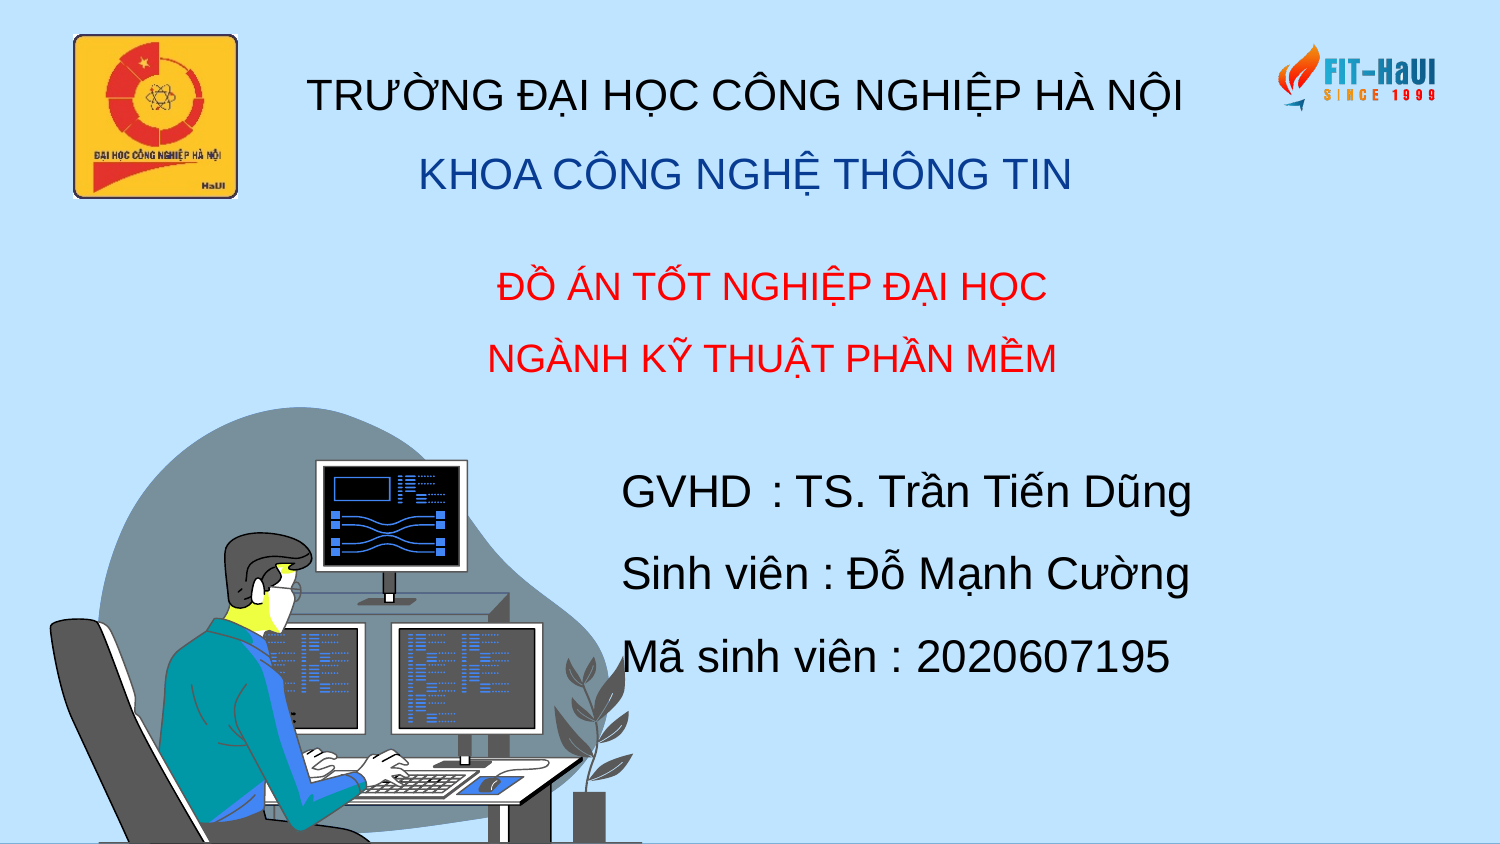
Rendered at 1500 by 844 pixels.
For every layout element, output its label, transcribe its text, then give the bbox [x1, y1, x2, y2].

text_box ĐỒ ÁN TỐT NGHIỆP ĐẠI HỌC NGÀNH KỸ THUẬT PHẦN MỀM [461, 231, 1084, 386]
text_box [0, 0, 1500, 844]
list GVHD : TS. Trần Tiến Dũng Sinh viên : Đỗ Mạnh Cường Mã sinh viên : 2020607195 [647, 422, 1438, 694]
picture [73, 33, 238, 199]
text_box TRƯỜNG ĐẠI HỌC CÔNG NGHIỆP HÀ NỘI KHOA CÔNG NGHỆ THÔNG TIN [275, 35, 1217, 90]
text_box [49, 407, 643, 844]
text_box TRƯỜNG ĐẠI HỌC CÔNG NGHIỆP HÀ NỘI KHOA CÔNG NGHỆ THÔNG TIN [275, 104, 1217, 204]
picture [1276, 41, 1441, 116]
